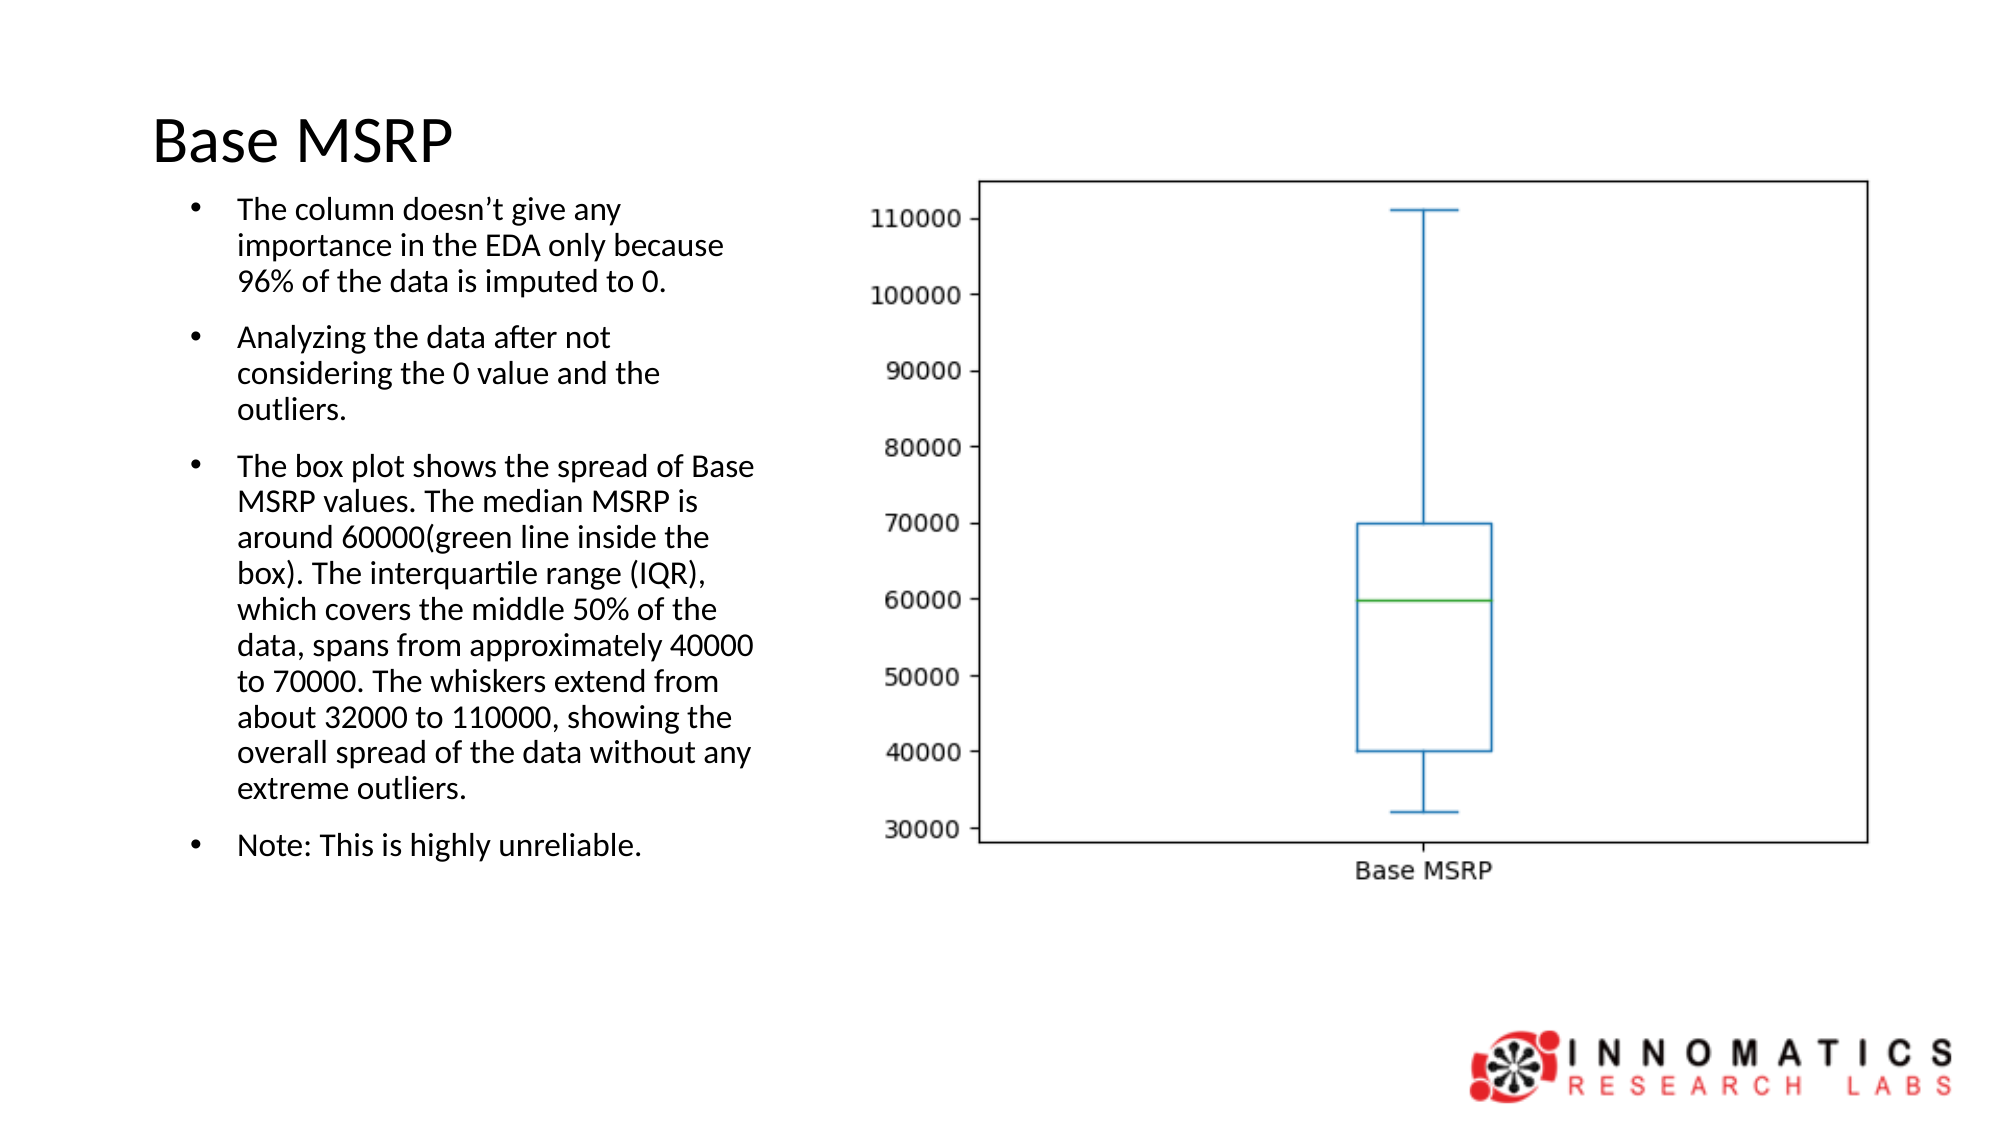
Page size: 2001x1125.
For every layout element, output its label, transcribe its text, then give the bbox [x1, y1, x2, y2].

picture [849, 161, 1885, 962]
list The column doesn’t give any importance in the EDA only because 96% of the data is imputed to 0. Analyzing the data after not considering the 0 value and the outliers. The box plot shows the spread of Base MSRP values. The median MSRP is around 60000(green line inside the box). The interquartile range (IQR), which covers the middle 50% of the data, spans from approximately 40000 to 70000. The whiskers extend from about 32000 to 110000, showing the overall spread of the data without any extreme outliers. Note: This is highly unreliable. [137, 184, 783, 1125]
picture [1445, 1014, 1975, 1125]
title Base MSRP [137, 75, 783, 184]
